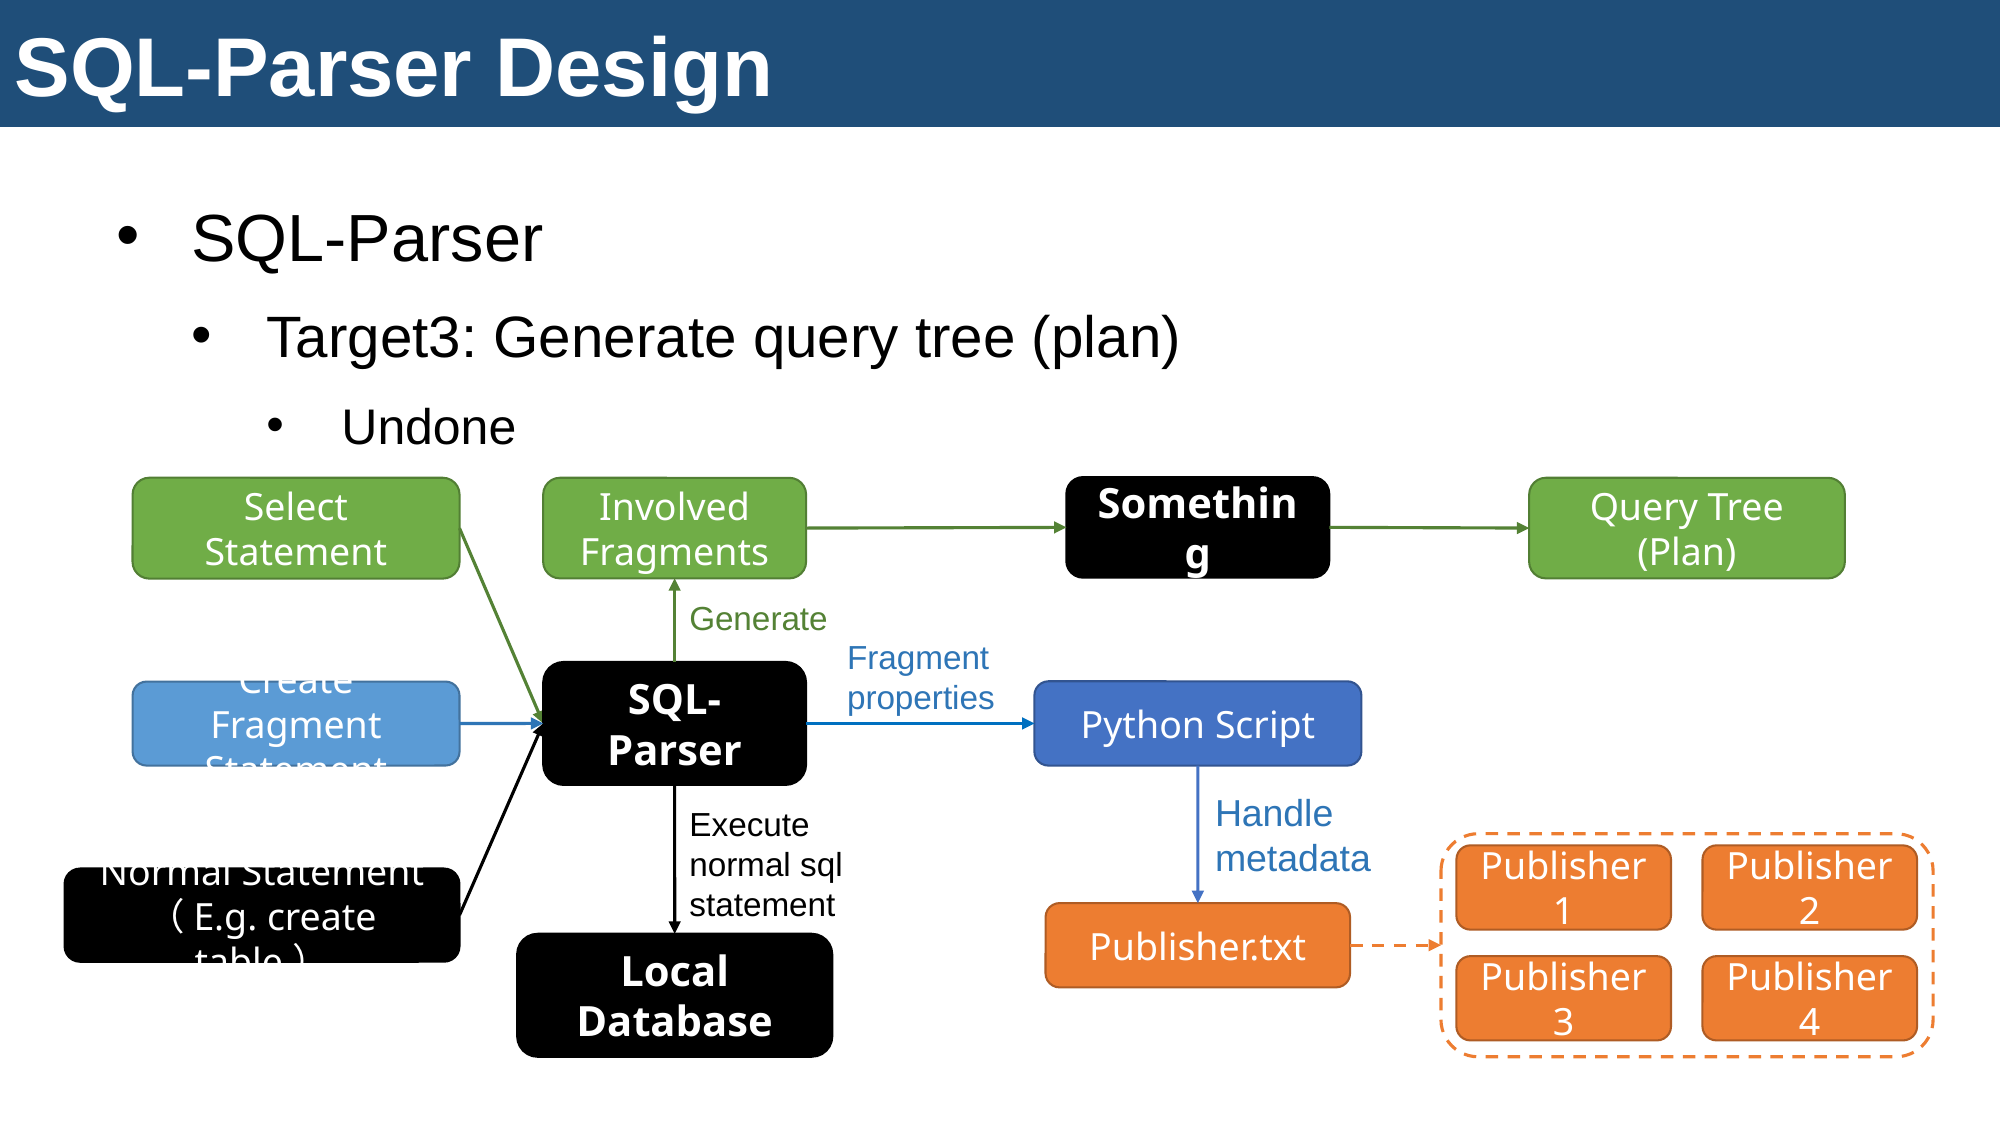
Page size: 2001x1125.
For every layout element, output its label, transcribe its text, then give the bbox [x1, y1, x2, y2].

text_box Local Database [516, 932, 834, 1058]
text_box SQL-Parser Target3: Generate query tree (plan) Undone [101, 187, 1881, 462]
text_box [459, 528, 544, 723]
text_box Publisher.txt [1044, 902, 1352, 989]
text_box Handle metadata [1200, 781, 1394, 887]
text_box Something [1065, 476, 1331, 579]
text_box Query Tree (Plan) [1528, 476, 1846, 580]
text_box Generate [675, 589, 846, 645]
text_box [459, 723, 544, 916]
text_box Create Fragment Statement [131, 680, 459, 767]
text_box Involved Fragments [542, 476, 808, 580]
text_box Execute normal sql statement [675, 795, 890, 931]
text_box SQL-Parser Design [0, 0, 2000, 127]
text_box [1440, 833, 1934, 1057]
text_box Fragment properties [832, 628, 1024, 723]
text_box SQL-Parser [544, 660, 808, 786]
text_box Normal Statement （E.g. create table） [63, 867, 461, 963]
text_box Select Statement [131, 476, 461, 580]
text_box Python Script [1033, 680, 1363, 767]
